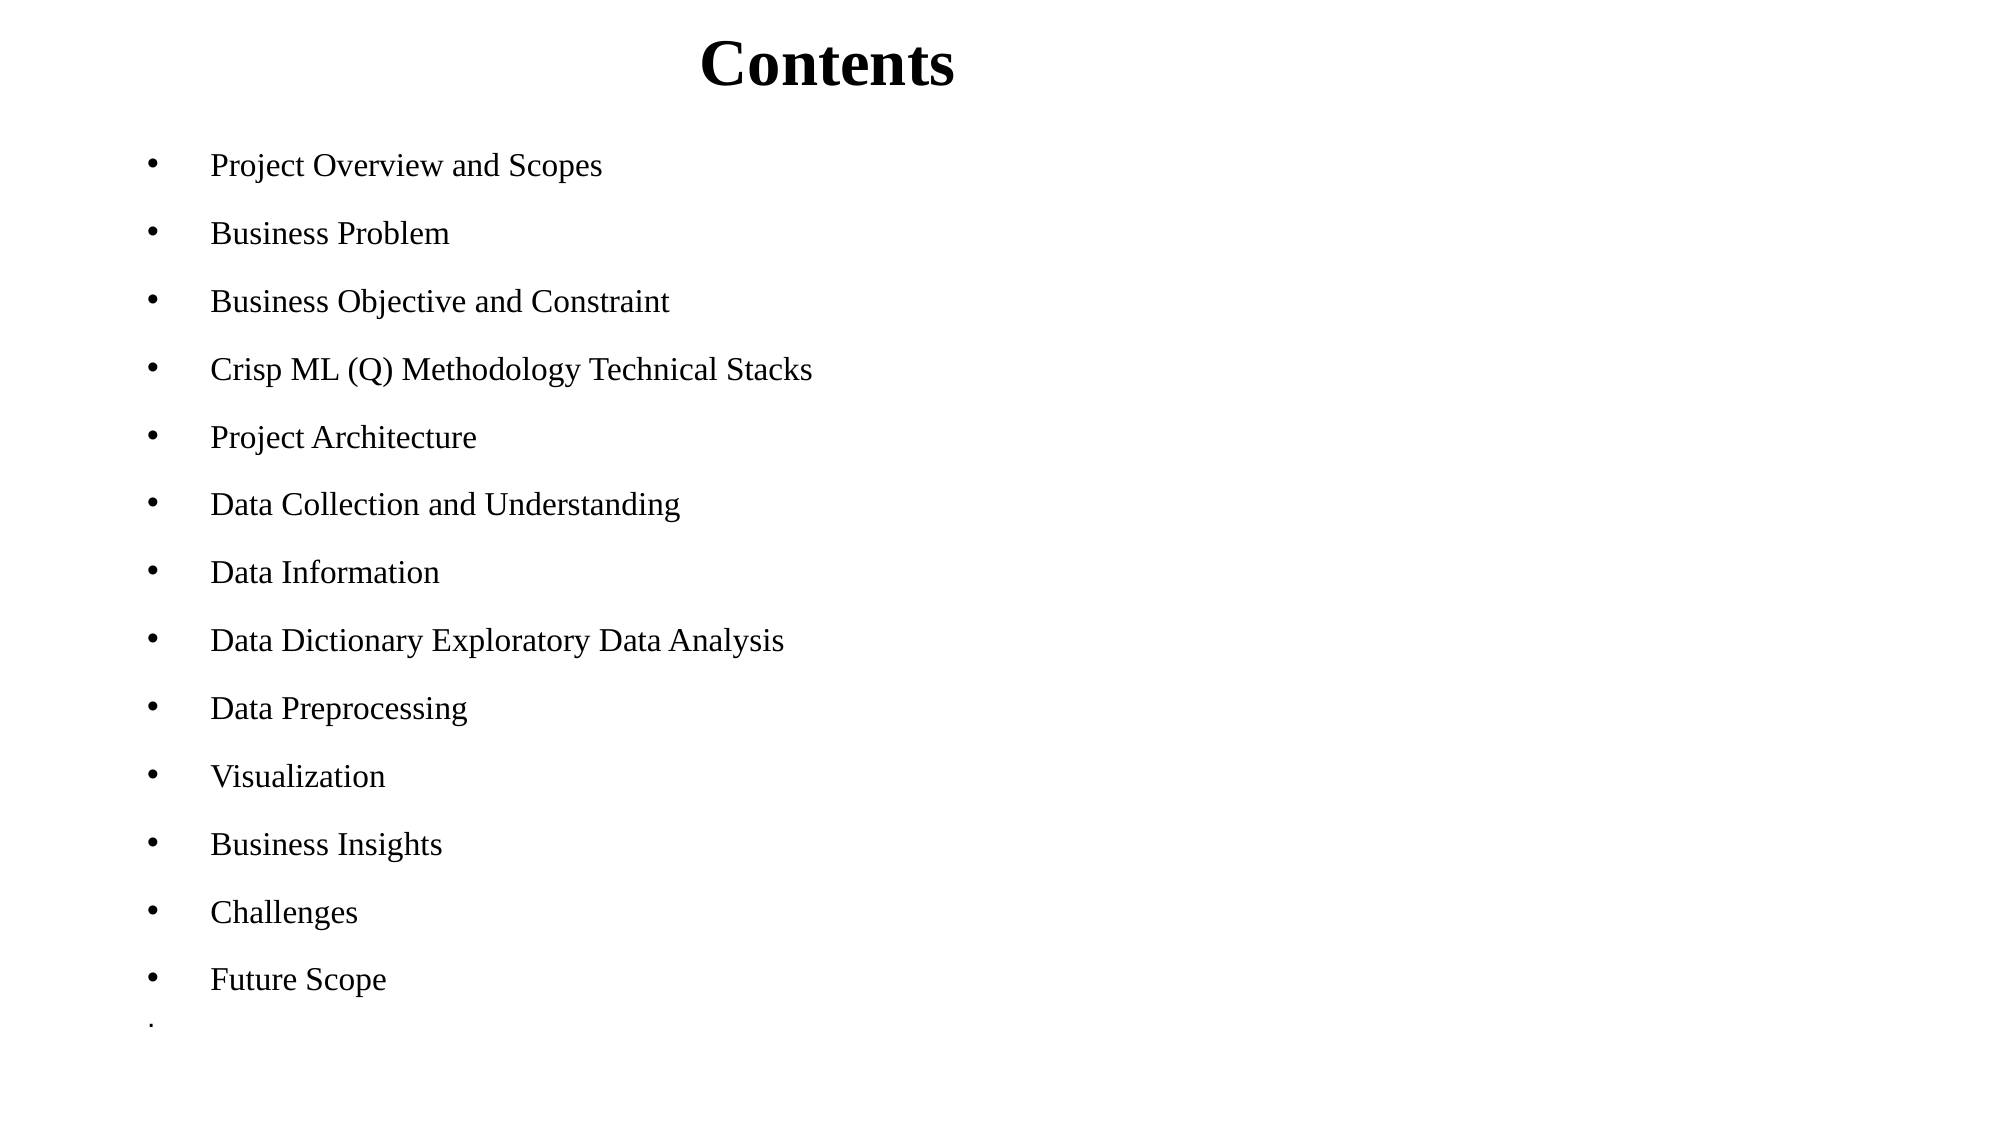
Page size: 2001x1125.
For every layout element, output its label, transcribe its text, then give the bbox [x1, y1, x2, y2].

title Contents [171, 0, 1484, 107]
subtitle Project Overview and Scopes Business Problem Business Objective and Constraint Crisp ML (Q) Methodology Technical Stacks Project Architecture Data Collection and Understanding Data Information Data Dictionary Exploratory Data Analysis Data Preprocessing Visualization Business Insights Challenges Future Scope . [132, 107, 1868, 1085]
